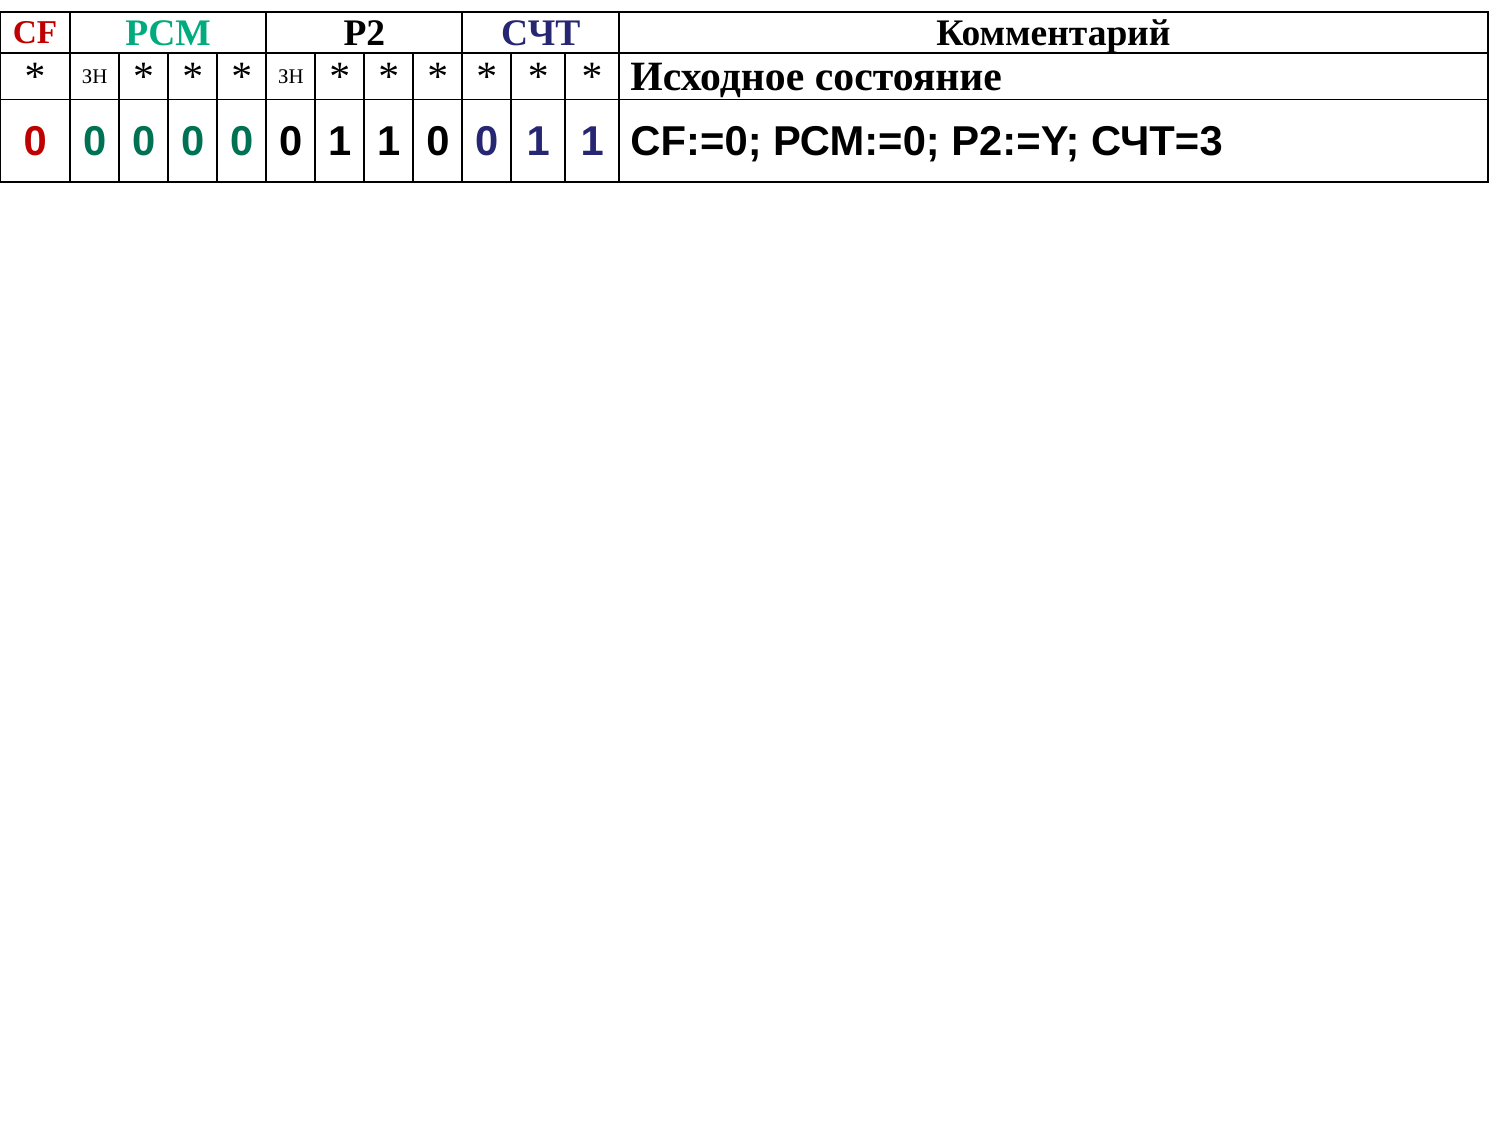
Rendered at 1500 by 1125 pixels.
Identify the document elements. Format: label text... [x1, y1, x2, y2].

table_cell * [1, 54, 69, 99]
table_header CЧТ [463, 13, 618, 52]
table_cell * [512, 54, 564, 99]
table_cell 0 [169, 100, 216, 181]
table_cell 0 [120, 100, 167, 181]
table_cell 0 [414, 100, 461, 181]
table_cell 1 [566, 100, 618, 181]
table_cell CF:=0; РСМ:=0; Р2:=Y; СЧТ=3 [620, 100, 1487, 181]
table_cell ЗН [71, 54, 118, 99]
table_header P2 [267, 13, 461, 52]
table_cell ЗН [267, 54, 314, 99]
table_cell * [566, 54, 618, 99]
table_cell * [414, 54, 461, 99]
table_cell * [463, 54, 510, 99]
table_cell 1 [316, 100, 363, 181]
text_box [0, 0, 1500, 75]
table_cell 0 [1, 100, 69, 181]
table_cell 0 [71, 100, 118, 181]
table_cell * [169, 54, 216, 99]
table_cell 0 [463, 100, 510, 181]
table_cell 0 [267, 100, 314, 181]
table_cell Исходное состояние [620, 54, 1487, 99]
table_header CF [1, 13, 69, 52]
table_cell 1 [512, 100, 564, 181]
table_cell * [120, 54, 167, 99]
table_header PCM [71, 13, 265, 52]
table_cell * [365, 54, 412, 99]
table_cell * [218, 54, 265, 99]
table_cell 0 [218, 100, 265, 181]
table_cell 1 [365, 100, 412, 181]
table_header Комментарий [620, 13, 1487, 52]
table_cell * [316, 54, 363, 99]
